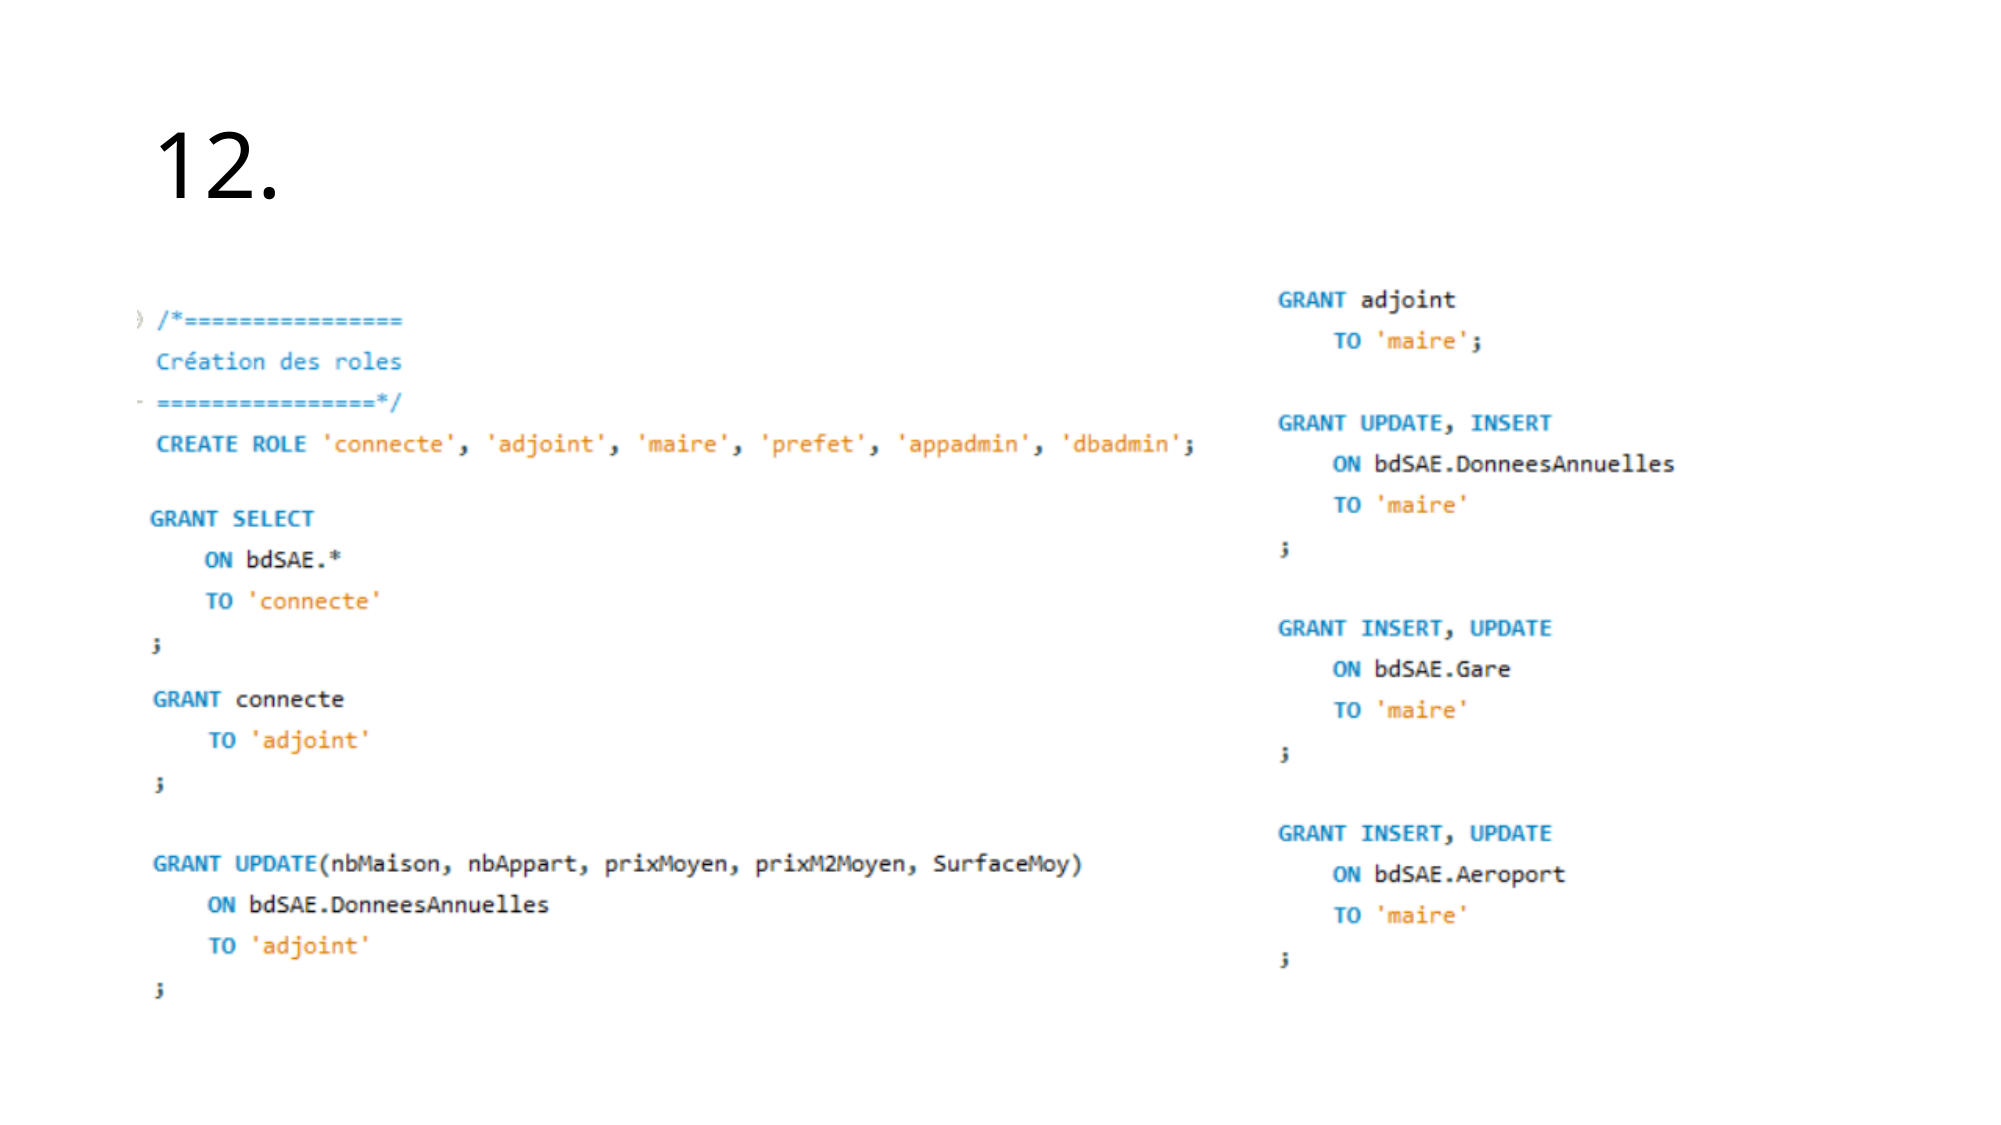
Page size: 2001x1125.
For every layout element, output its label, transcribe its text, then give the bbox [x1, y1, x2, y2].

title 12. [137, 59, 1863, 278]
picture [136, 486, 1131, 1020]
picture [1258, 276, 1760, 991]
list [136, 276, 1258, 488]
